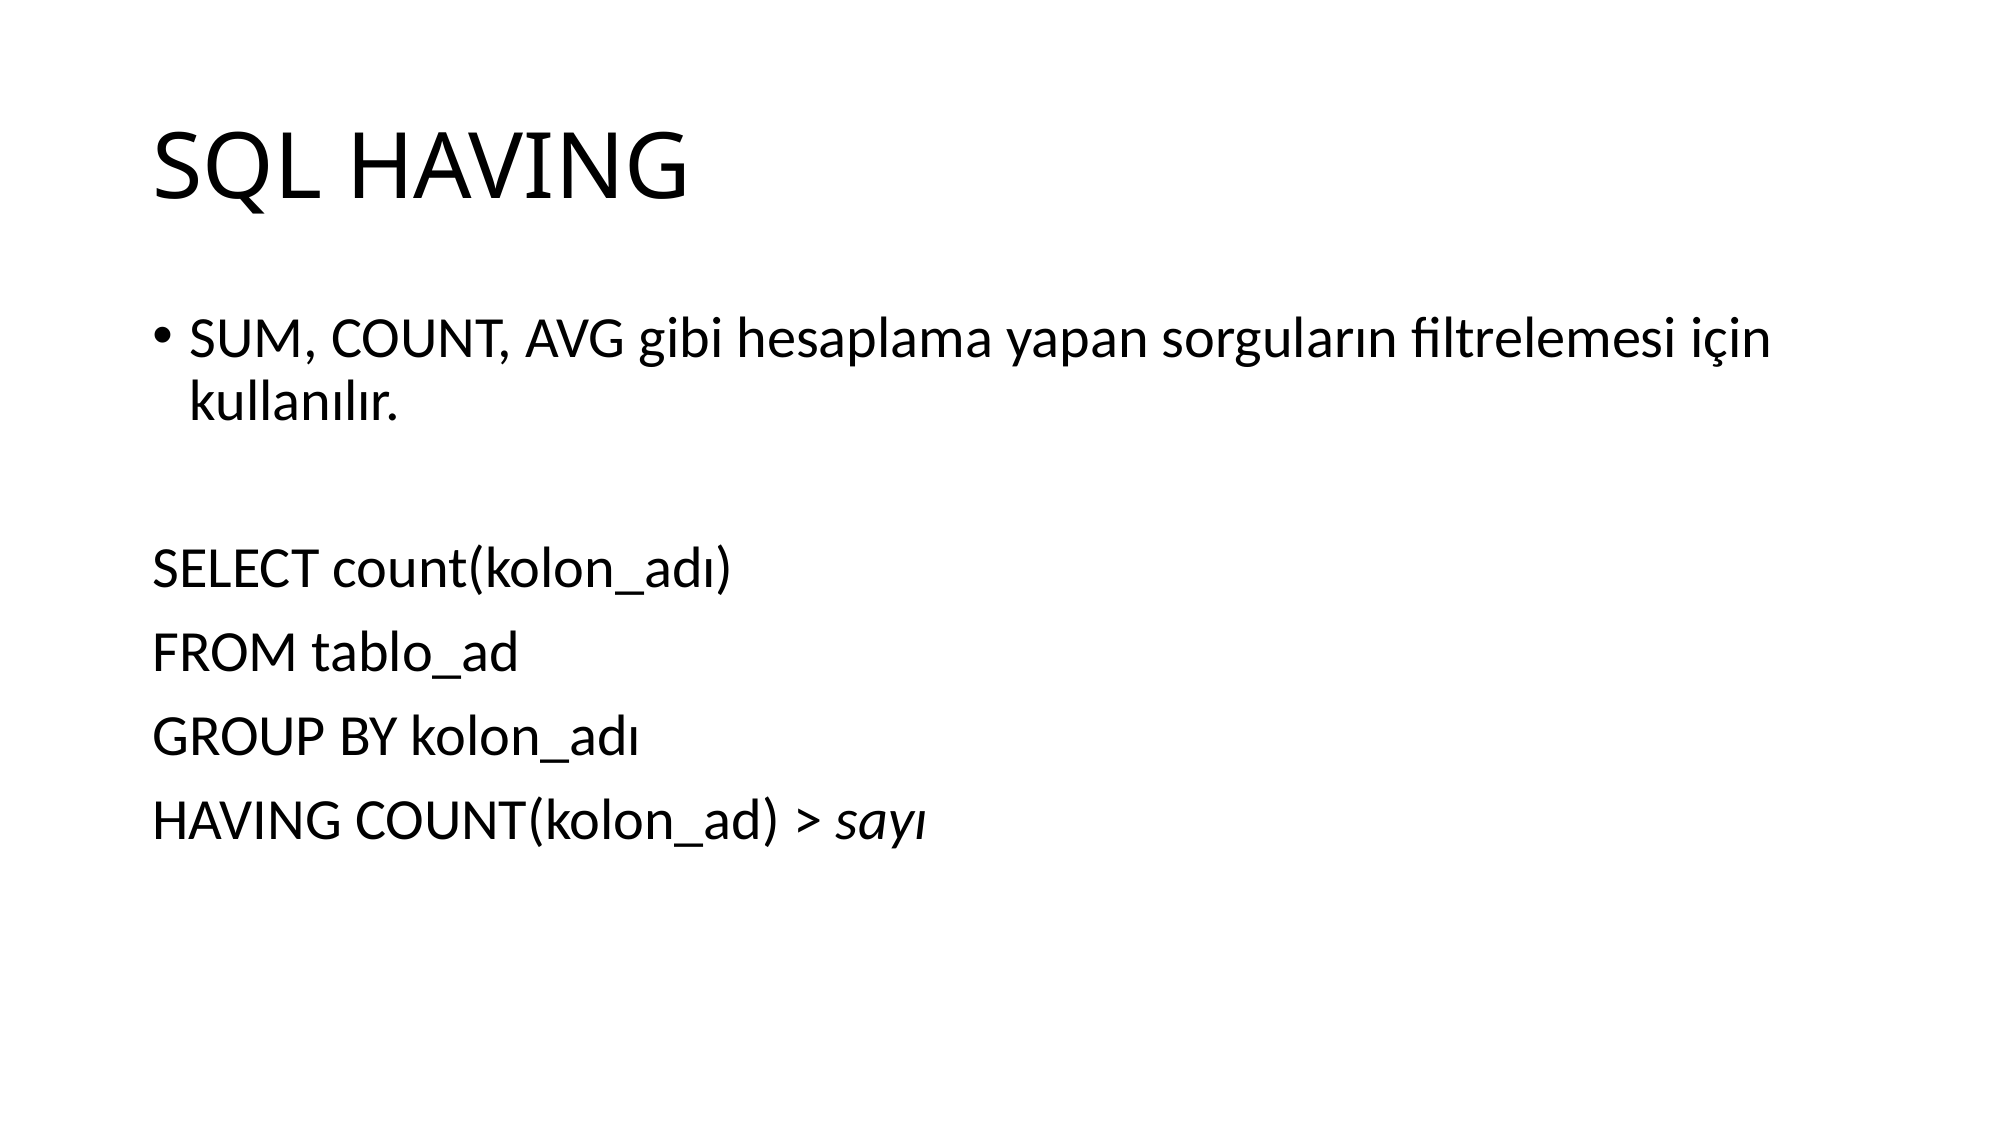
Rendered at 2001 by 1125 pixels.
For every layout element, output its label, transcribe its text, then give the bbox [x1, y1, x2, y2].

list SUM, COUNT, AVG gibi hesaplama yapan sorguların filtrelemesi için kullanılır. SELECT count(kolon_adı) FROM tablo_ad GROUP BY kolon_adı HAVING COUNT(kolon_ad) > sayı [137, 299, 1863, 1014]
title SQL HAVING [137, 59, 1863, 278]
